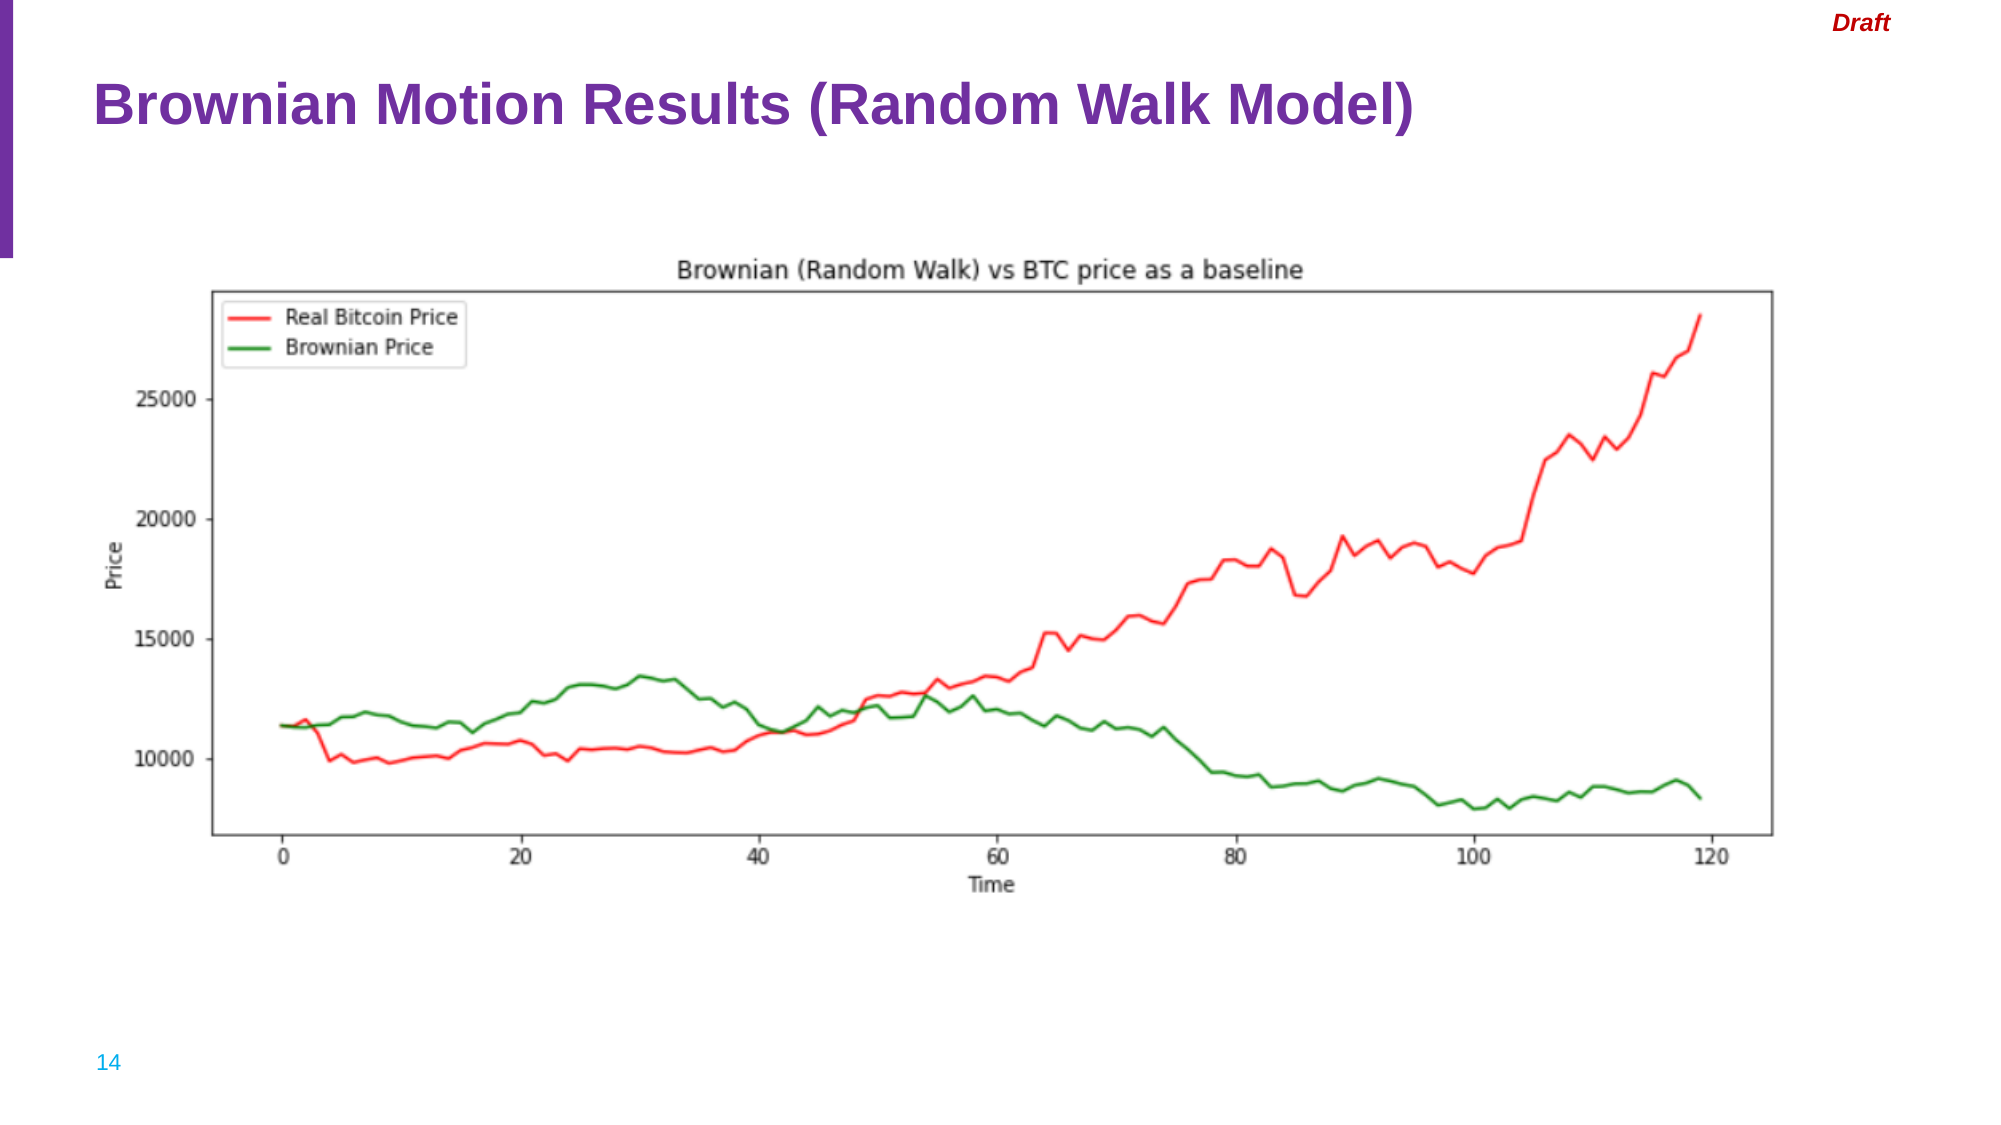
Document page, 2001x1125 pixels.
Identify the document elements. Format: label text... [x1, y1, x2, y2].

picture [28, 229, 1859, 896]
title Brownian Motion Results (Random Walk Model) [93, 79, 1907, 175]
text_box Draft [1817, 0, 1907, 44]
